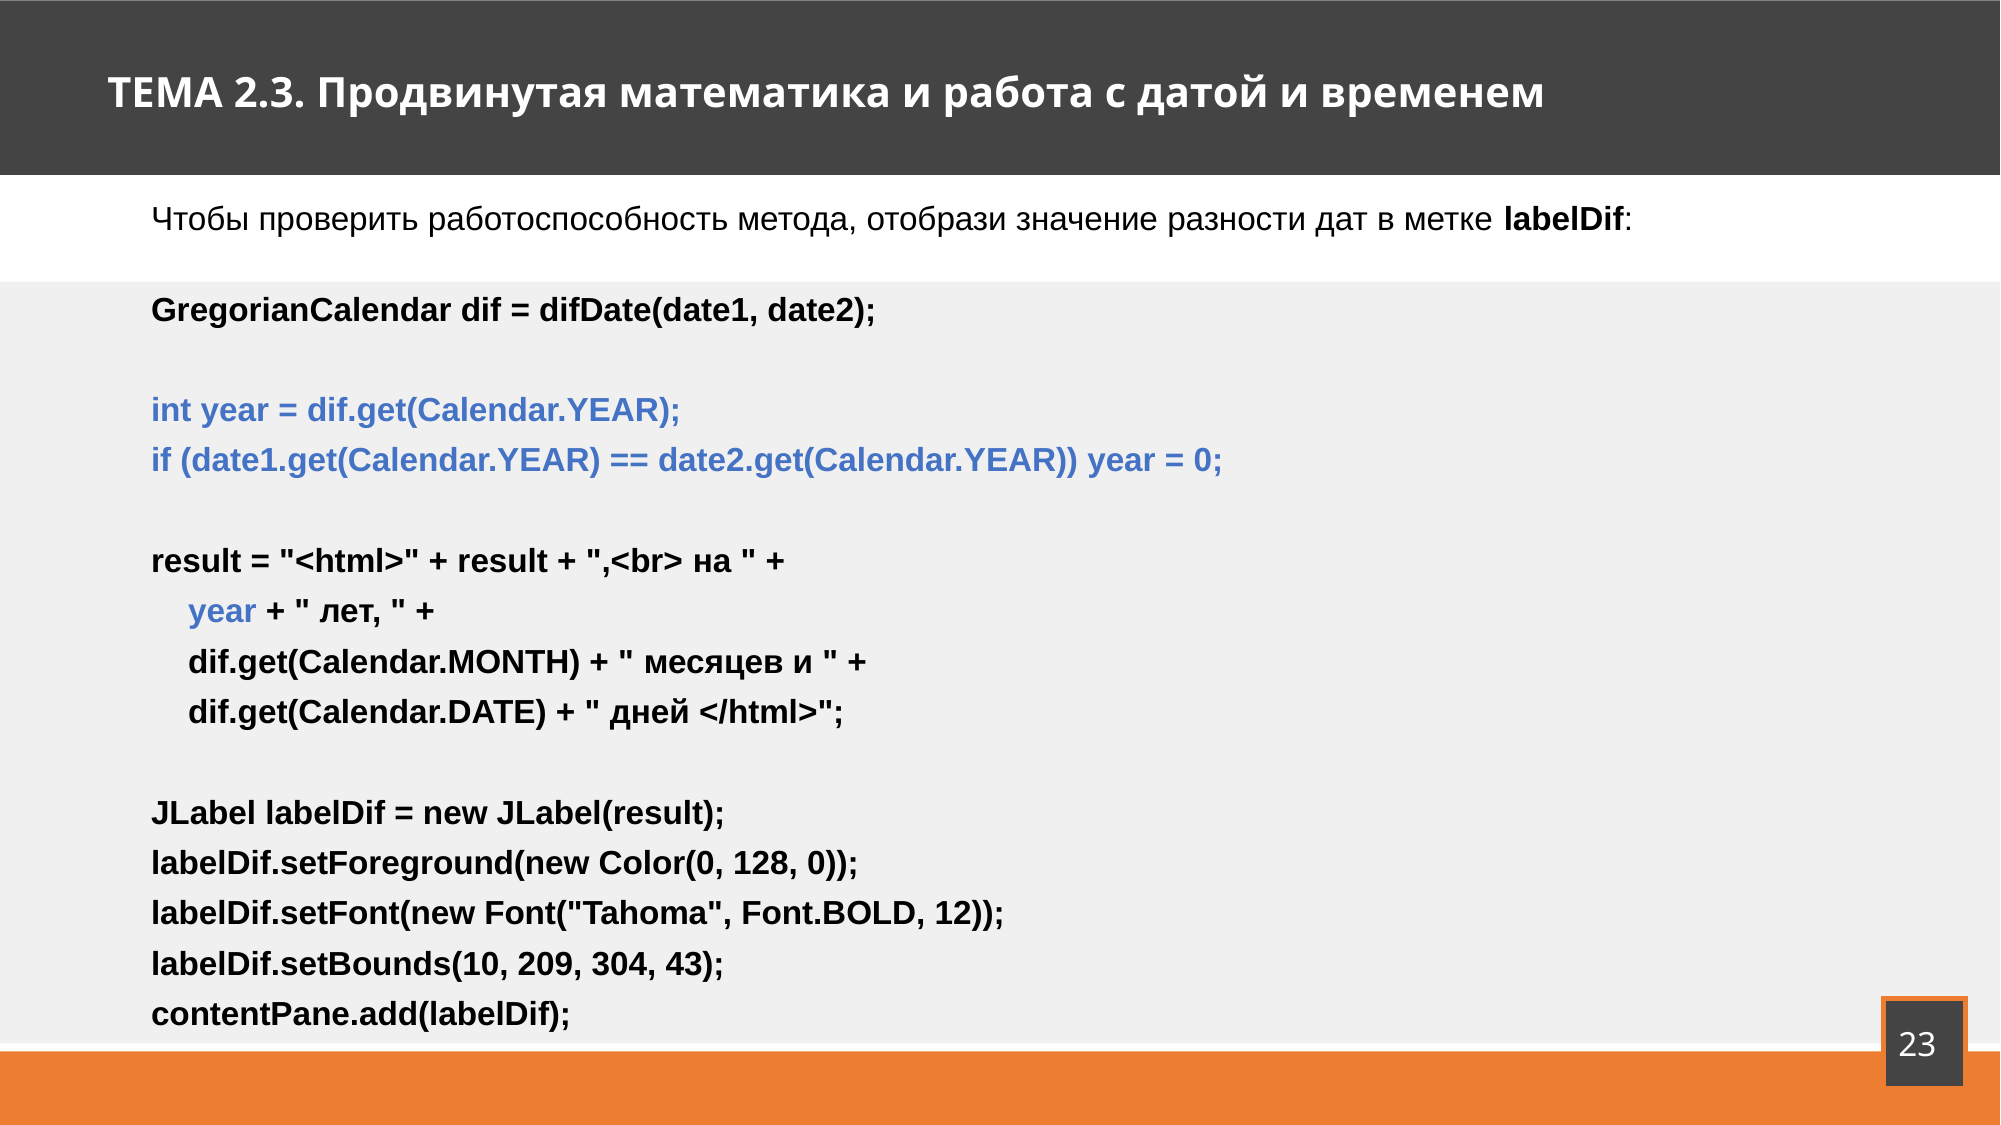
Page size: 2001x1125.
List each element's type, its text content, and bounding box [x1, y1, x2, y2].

text_box ТЕМА 2.3. Продвинутая математика и работа с датой и временем [92, 54, 1820, 124]
text_box [0, 281, 2000, 1044]
text_box [1883, 998, 1967, 1089]
text_box [0, 0, 2000, 176]
text_box Чтобы проверить работоспособность метода, отобрази значение разности дат в метке labelDif: GregorianCalendar dif = difDate(date1, date2); int year = dif.get(Calendar.YEAR); if (date1.get(Calendar.YEAR) == date2.get(Calendar.YEAR)) year = 0; result = "<html>" + result + ",<br> на " + year + " лет, " + dif.get(Calendar.MONTH) + " месяцев и " + dif.get(Calendar.DATE) + " дней </html>"; JLabel labelDif = new JLabel(result); labelDif.setForeground(new Color(0, 128, 0)); labelDif.setFont(new Font("Tahoma", Font.BOLD, 12)); labelDif.setBounds(10, 209, 304, 43); contentPane.add(labelDif); [136, 190, 1864, 1040]
text_box 23 [1883, 1015, 1966, 1071]
text_box [0, 1050, 2000, 1125]
